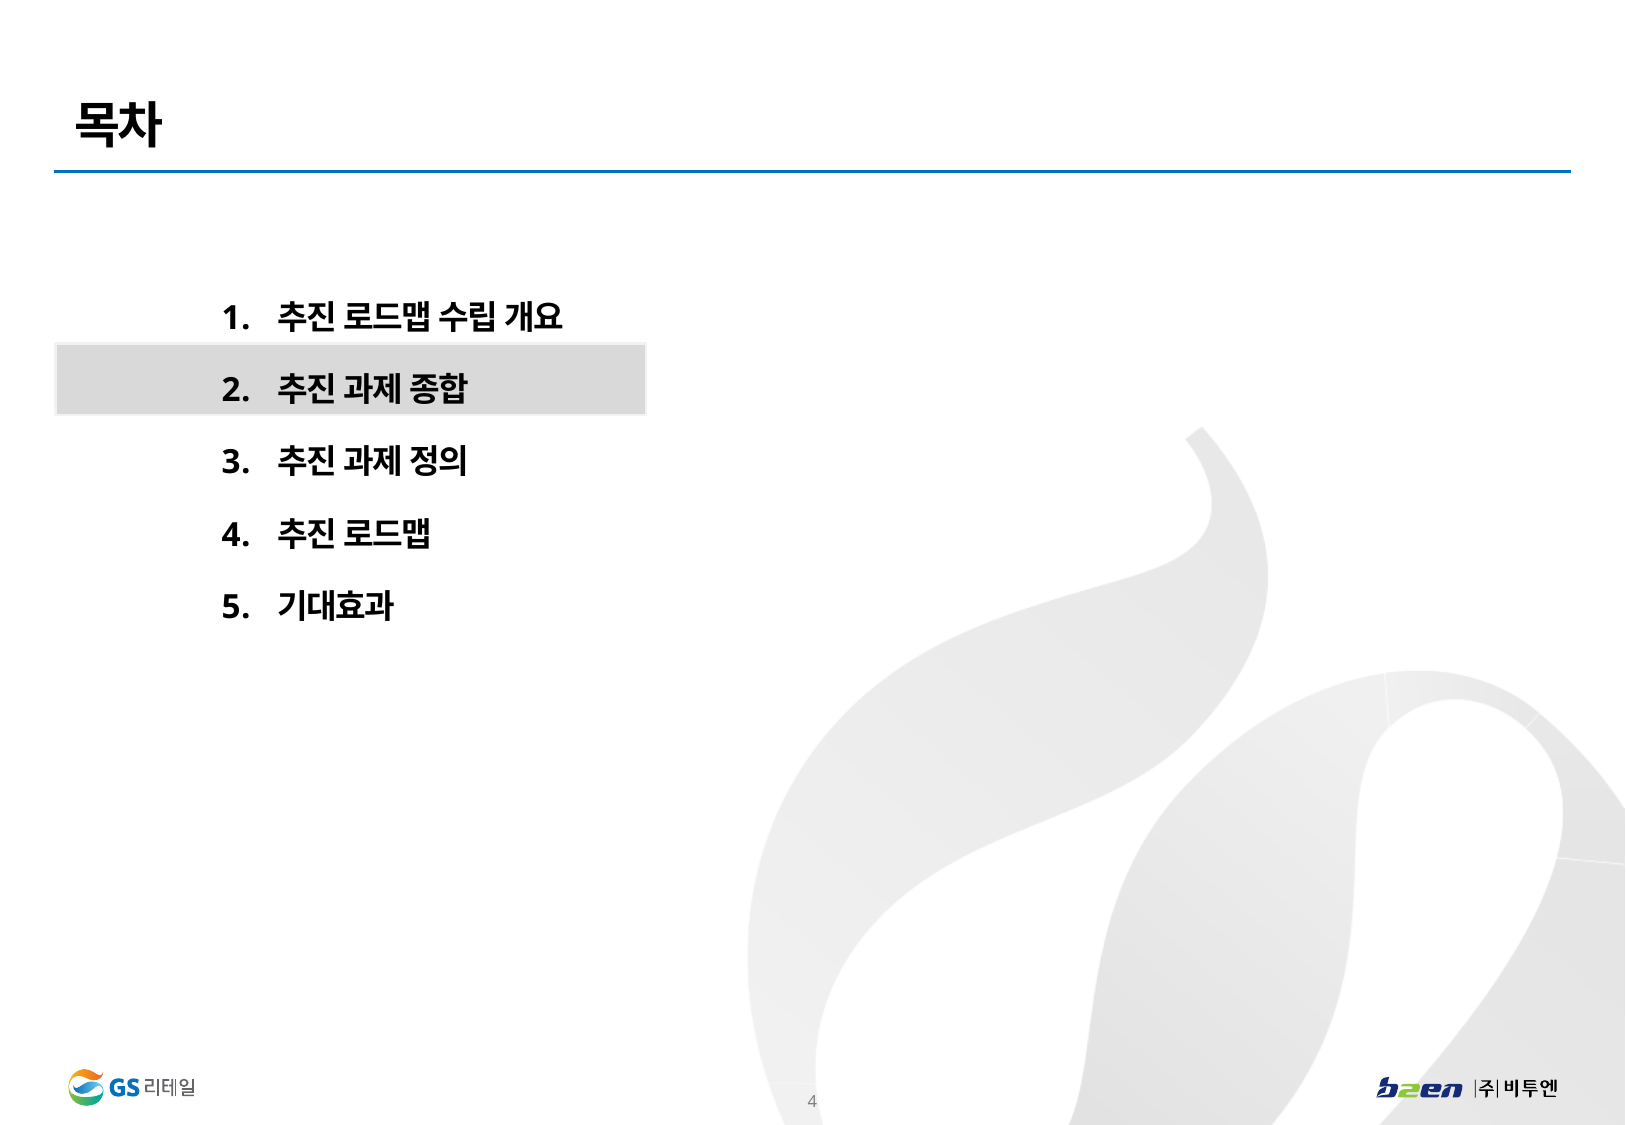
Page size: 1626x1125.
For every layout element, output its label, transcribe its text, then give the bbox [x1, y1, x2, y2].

slide_number 3 [629, 1089, 996, 1112]
text_box 추진 로드맵 수립 개요 추진 과제 종합 추진 과제 정의 추진 로드맵 기대효과 [209, 270, 949, 633]
text_box [55, 343, 209, 415]
